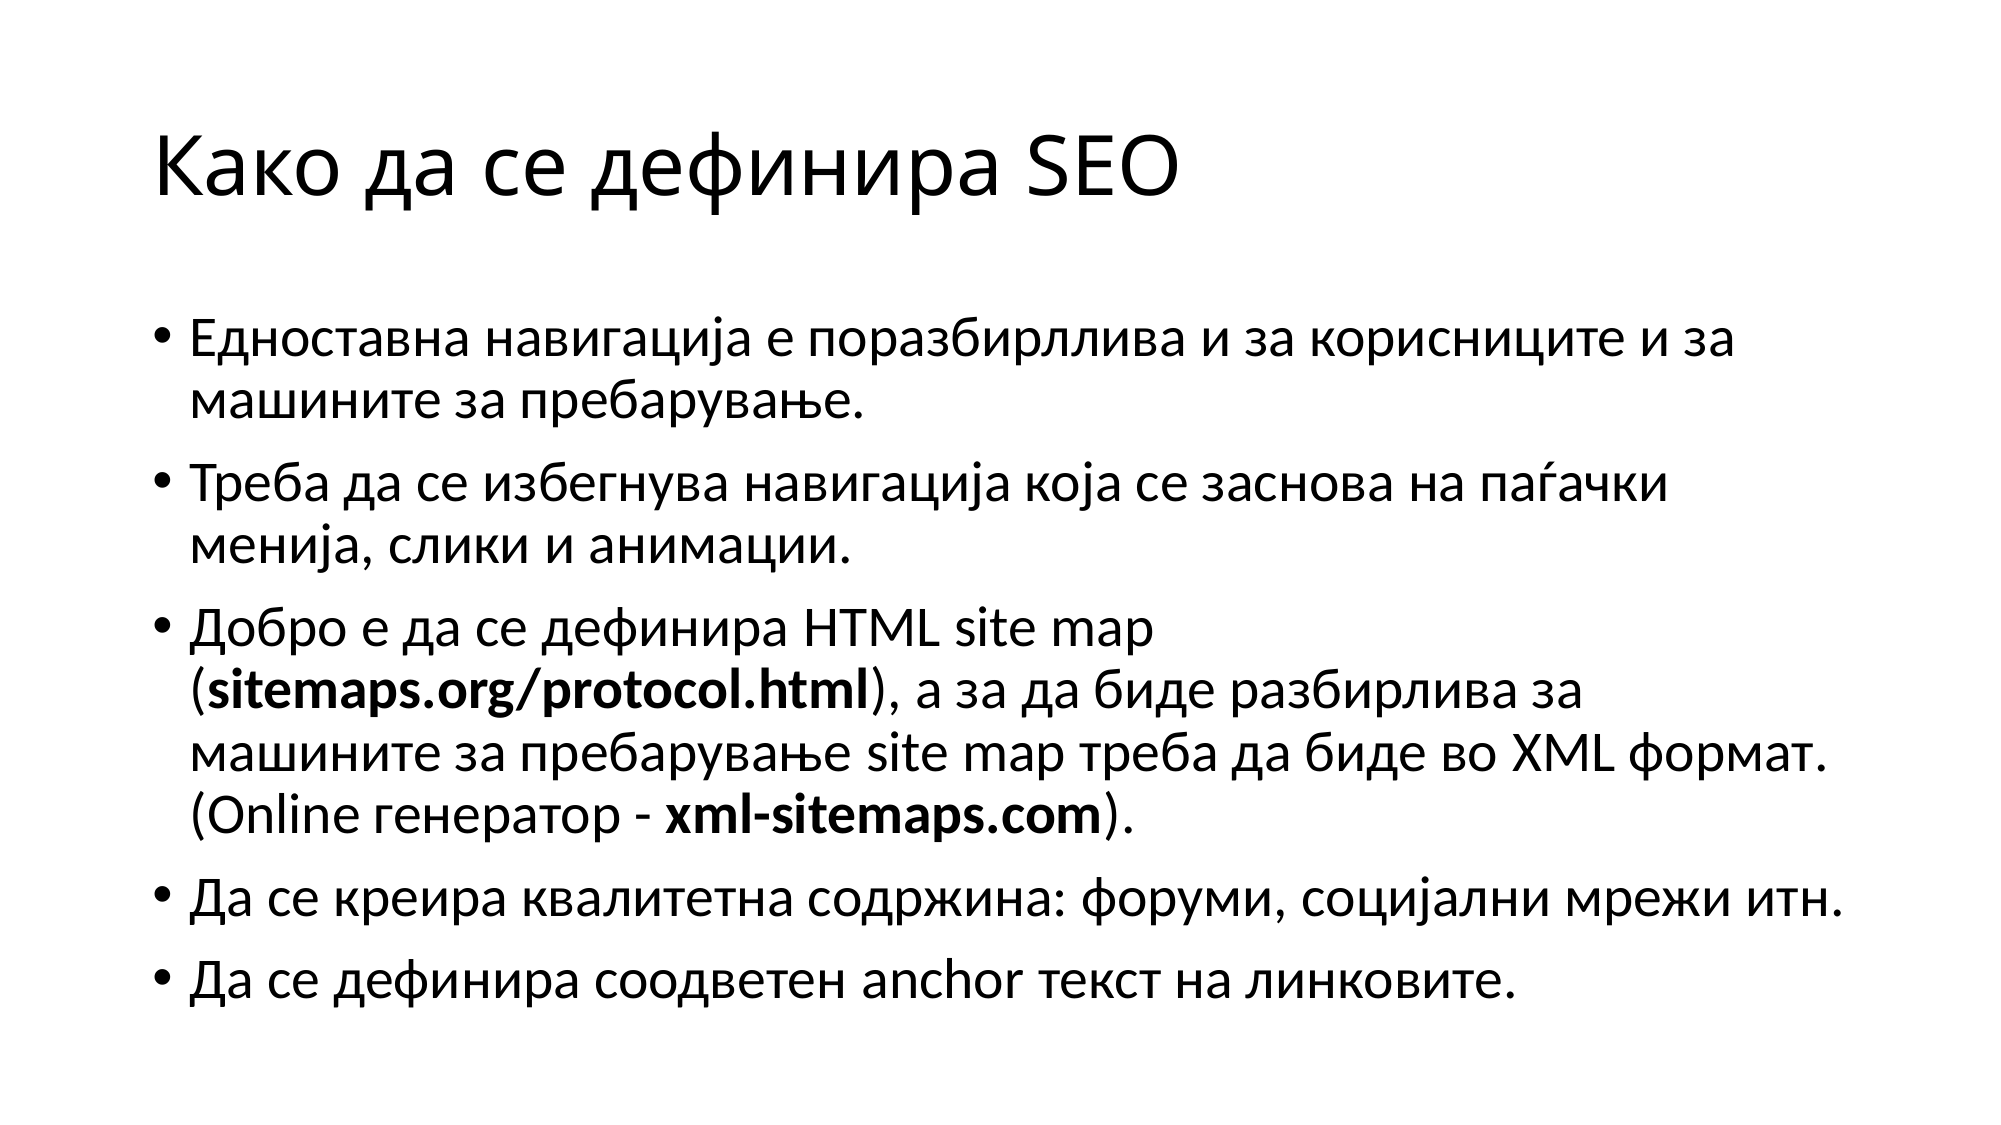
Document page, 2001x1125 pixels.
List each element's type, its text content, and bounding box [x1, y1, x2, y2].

list Едноставна навигација е поразбирллива и за корисниците и за машините за пребарување. Треба да се избегнува навигација која се заснова на паѓачки менија, слики и анимации. Добро е да се дефинира HTML site map (sitemaps.org/protocol.html), а за да биде разбирлива за машините за пребарување site map треба да биде во XML формат. (Online генератор - xml-sitemaps.com). Да се креира квалитетна содржина: форуми, социјални мрежи итн. Да се дефинира соодветен anchor текст на линковите. [137, 299, 1863, 1088]
title Како да се дефинира SEO [137, 59, 1863, 278]
